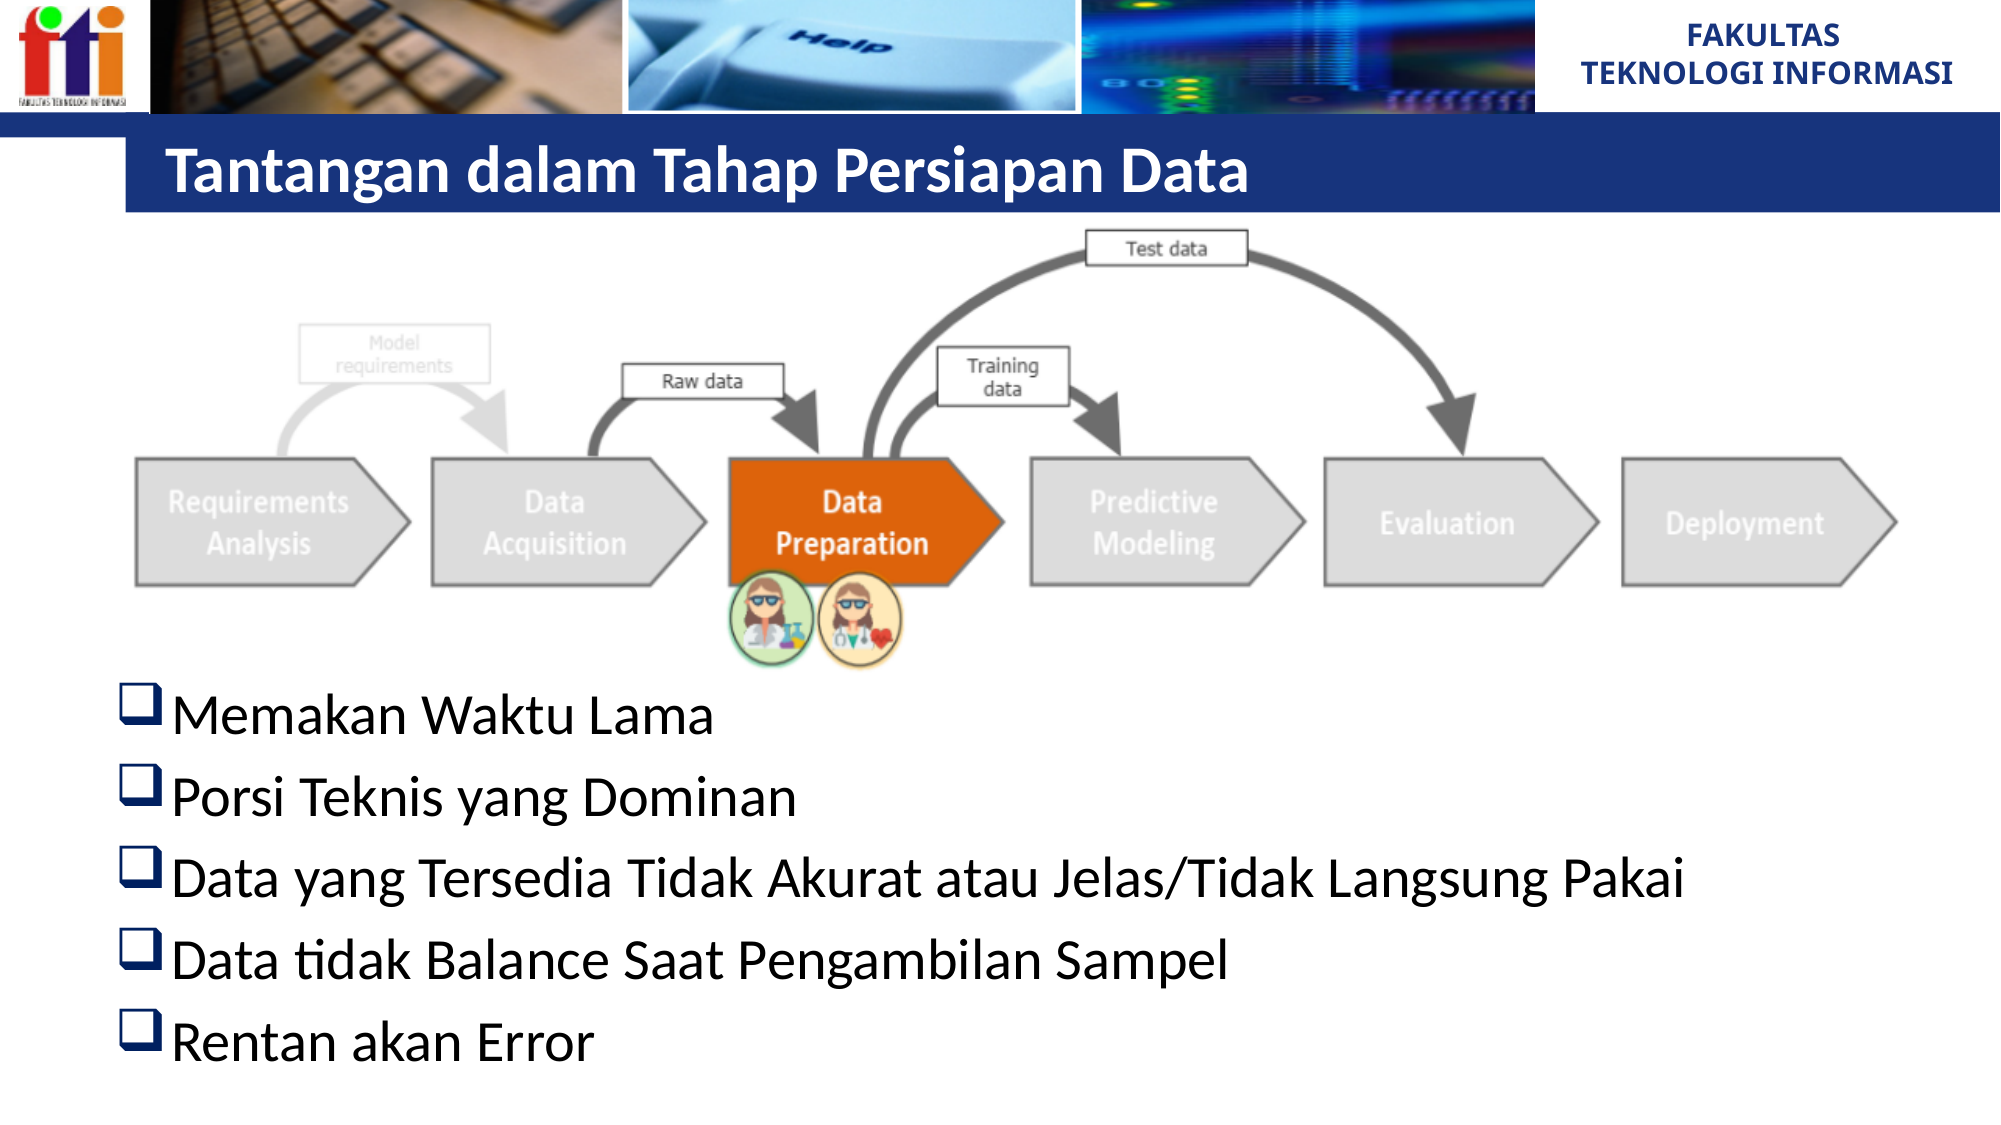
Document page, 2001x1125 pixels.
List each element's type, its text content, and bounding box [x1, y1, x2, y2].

picture [125, 219, 1910, 698]
picture [19, 6, 126, 106]
picture [149, 0, 1535, 114]
list Memakan Waktu Lama Porsi Teknis yang Dominan Data yang Tersedia Tidak Akurat atau Jelas/Tidak Langsung Pakai Data tidak Balance Saat Pengambilan Sampel Rentan akan Error [99, 668, 1901, 1038]
title Tantangan dalam Tahap Persiapan Data [149, 119, 1934, 213]
